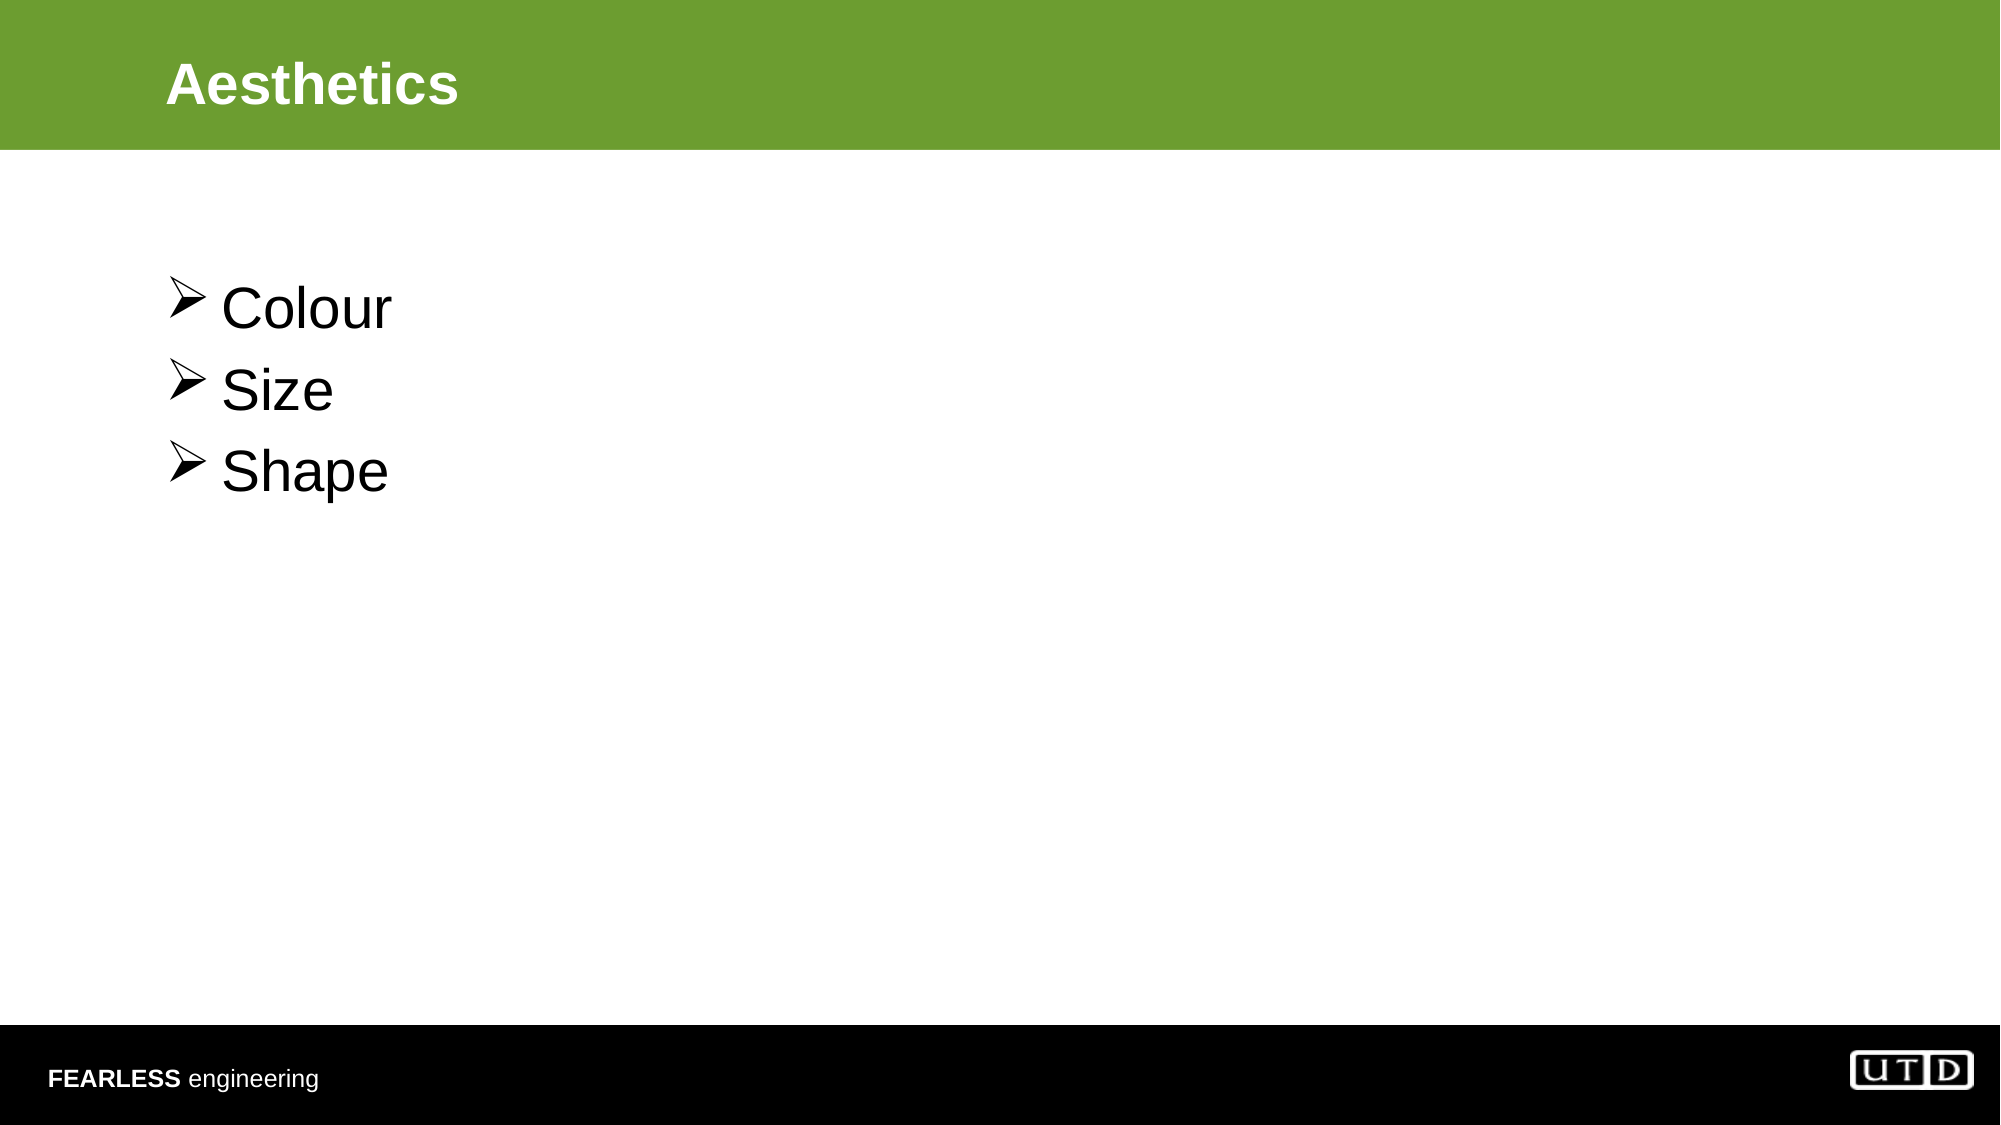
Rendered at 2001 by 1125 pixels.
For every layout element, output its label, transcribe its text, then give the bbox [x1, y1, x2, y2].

picture [1850, 1049, 1974, 1090]
list Colour Size Shape [150, 262, 1850, 775]
title Aesthetics [150, 24, 1850, 138]
